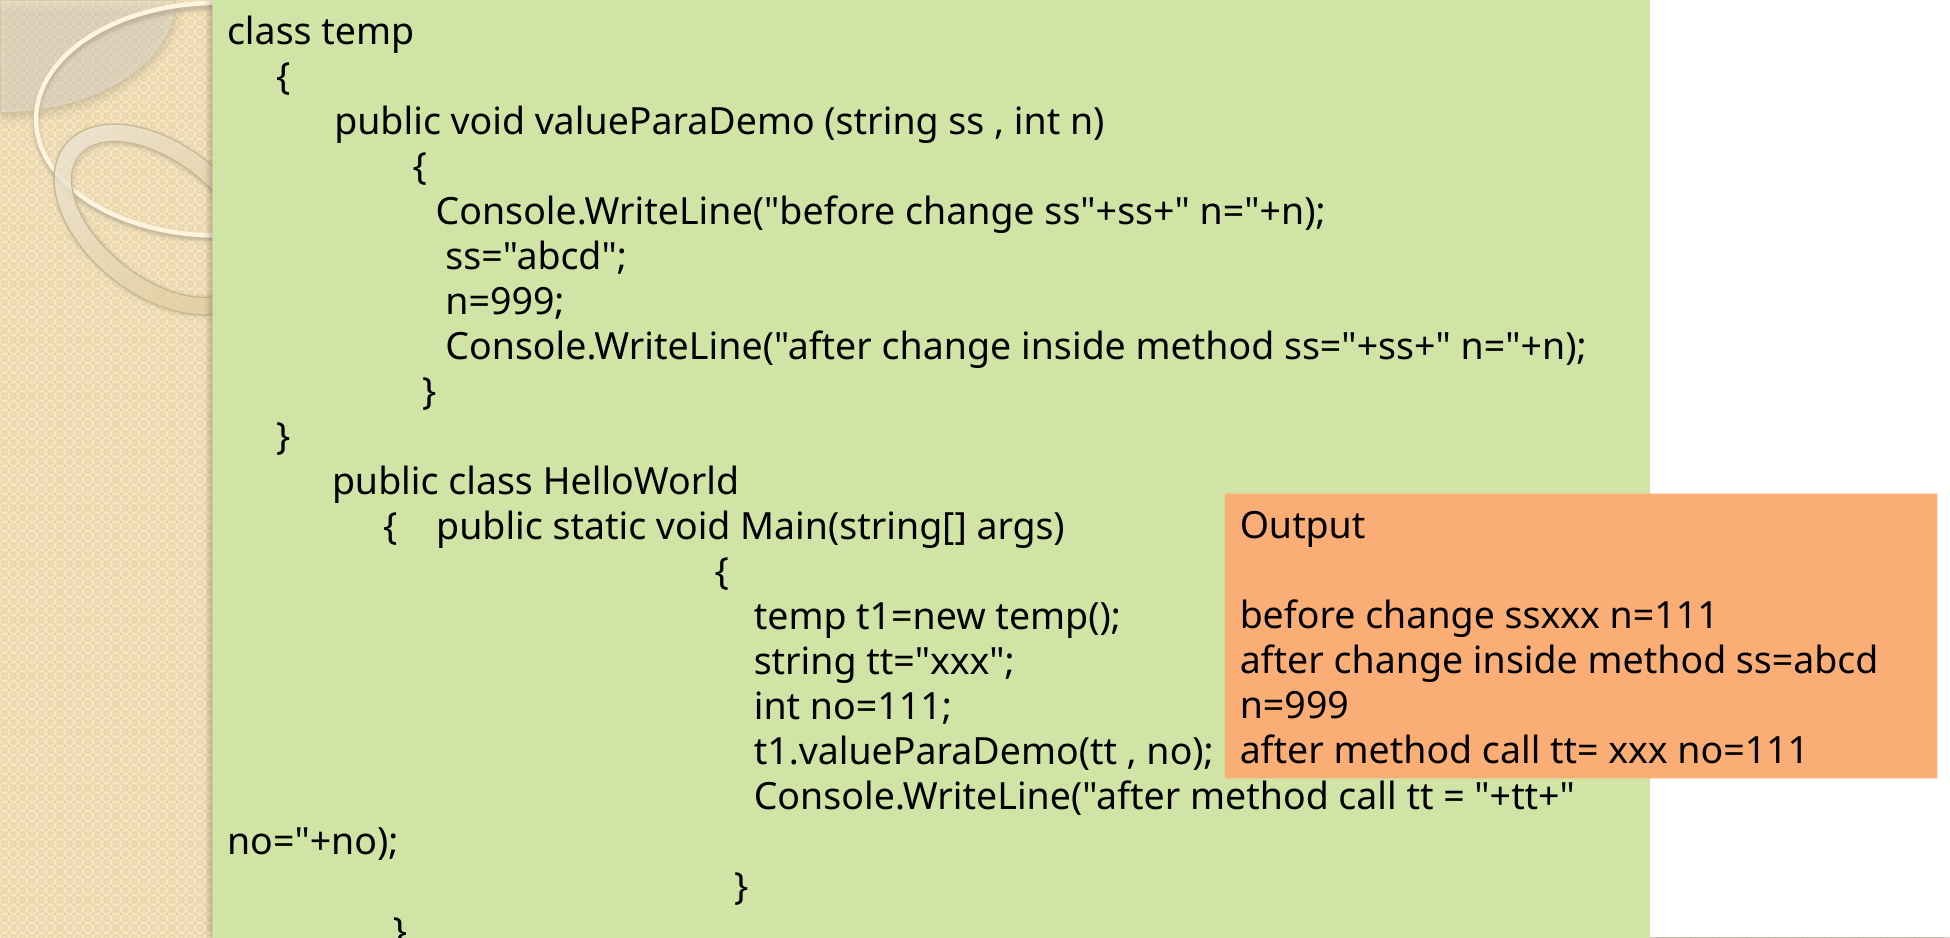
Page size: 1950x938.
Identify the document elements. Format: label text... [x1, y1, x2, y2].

text_box class temp { public void valueParaDemo (string ss , int n) { Console.WriteLine("before change ss"+ss+" n="+n); ss="abcd"; n=999; Console.WriteLine("after change inside method ss="+ss+" n="+n); } } public class HelloWorld { public static void Main(string[] args) { temp t1=new temp(); string tt="xxx"; int no=111; t1.valueParaDemo(tt , no); Console.WriteLine("after method call tt = "+tt+" no="+no); } } [212, 0, 1650, 938]
text_box Output before change ssxxx n=111 after change inside method ss=abcd n=999 after method call tt= xxx no=111 [1224, 493, 1938, 779]
